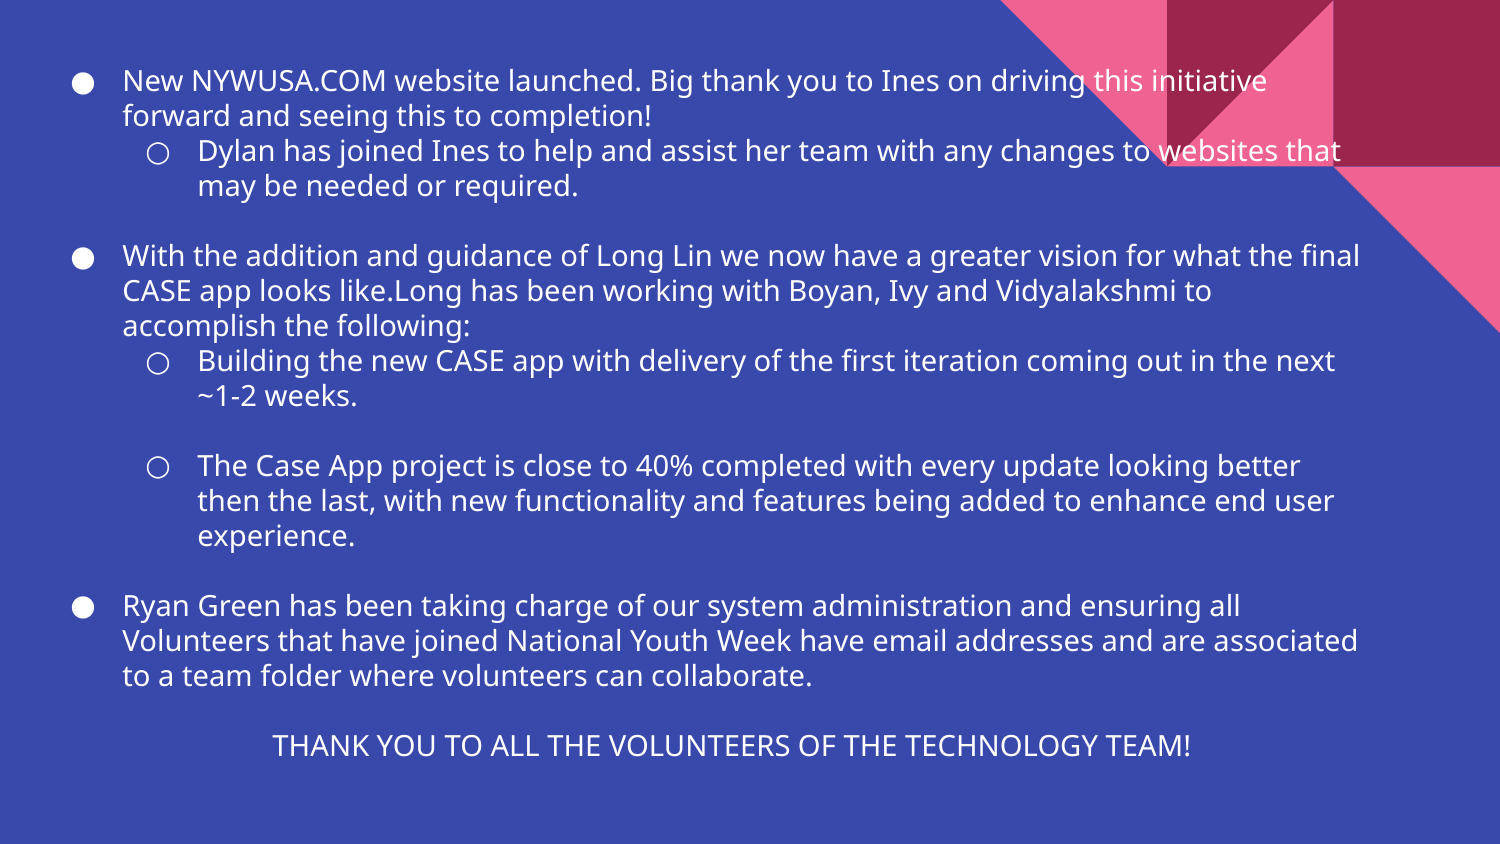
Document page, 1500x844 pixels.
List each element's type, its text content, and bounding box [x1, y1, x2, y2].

text_box New NYWUSA.COM website launched. Big thank you to Ines on driving this initiative forward and seeing this to completion! Dylan has joined Ines to help and assist her team with any changes to websites that may be needed or required. With the addition and guidance of Long Lin we now have a greater vision for what the final CASE app looks like.Long has been working with Boyan, Ivy and Vidyalakshmi to accomplish the following: Building the new CASE app with delivery of the first iteration coming out in the next ~1-2 weeks. The Case App project is close to 40% completed with every update looking better then the last, with new functionality and features being added to enhance end user experience. Ryan Green has been taking charge of our system administration and ensuring all Volunteers that have joined National Youth Week have email addresses and are associated to a team folder where volunteers can collaborate. THANK YOU TO ALL THE VOLUNTEERS OF THE TECHNOLOGY TEAM! [32, 47, 1380, 777]
